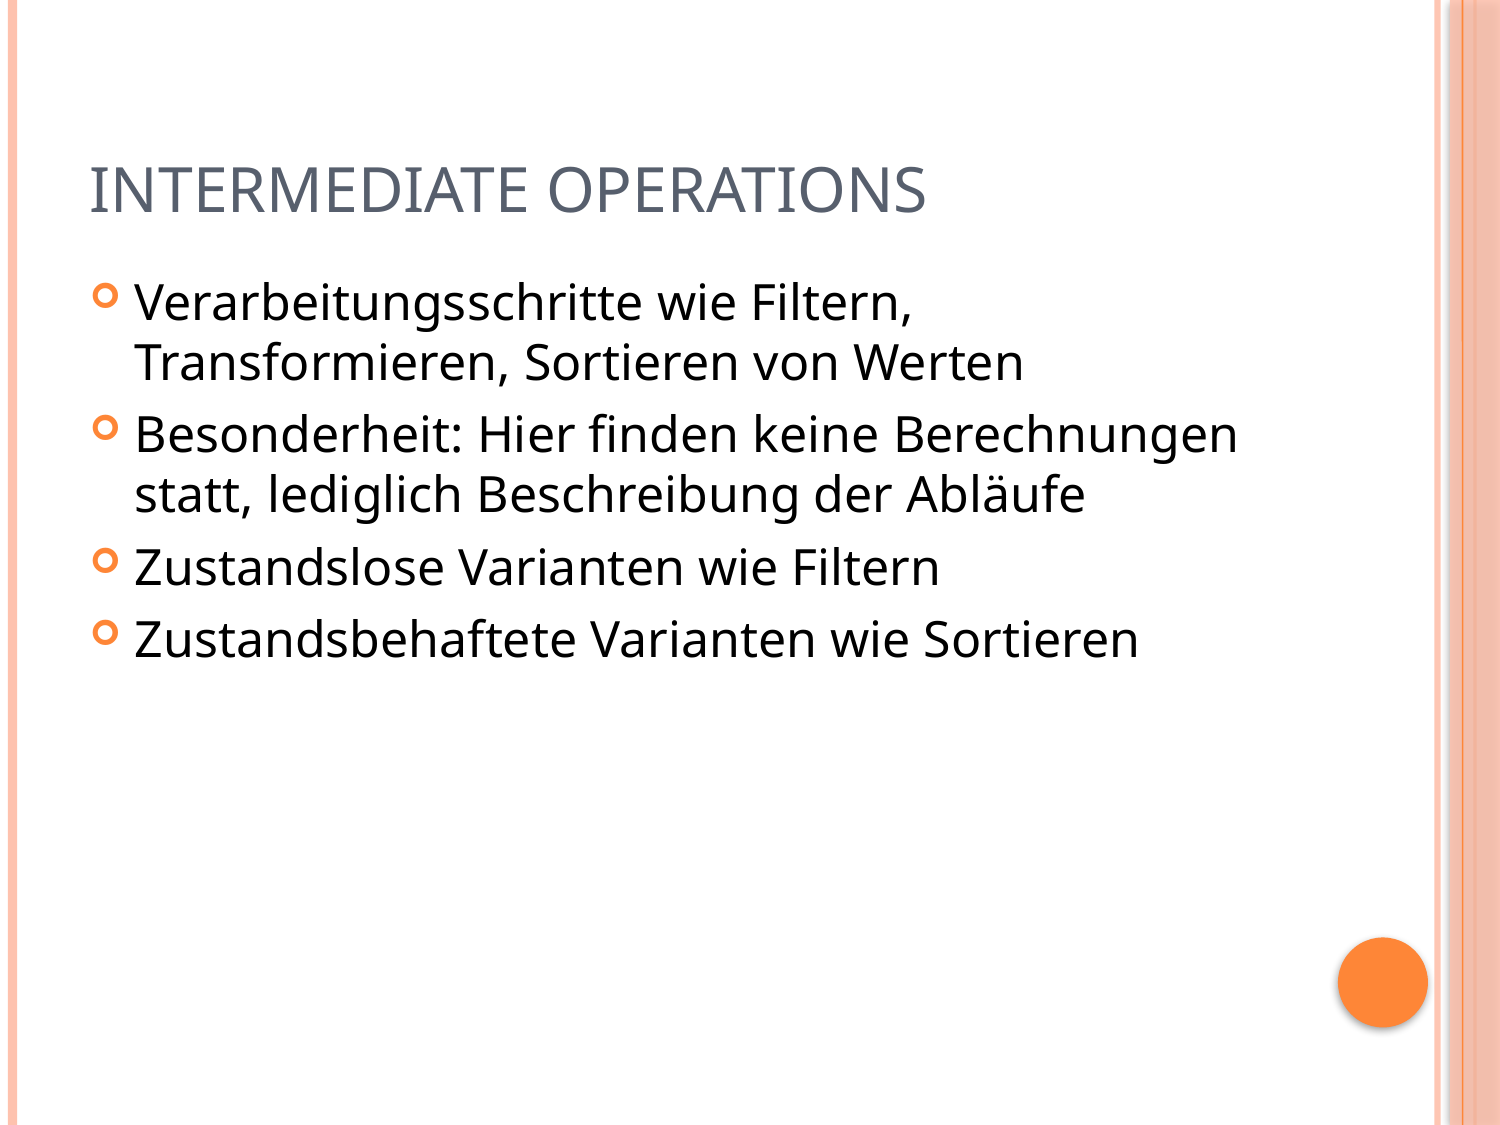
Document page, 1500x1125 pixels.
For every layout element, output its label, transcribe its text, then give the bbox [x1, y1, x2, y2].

list Verarbeitungsschritte wie Filtern, Transformieren, Sortieren von Werten Besonderheit: Hier finden keine Berechnungen statt, lediglich Beschreibung der Abläufe Zustandslose Varianten wie Filtern Zustandsbehaftete Varianten wie Sortieren [75, 262, 1300, 1062]
title Intermediate Operations [75, 45, 1300, 233]
